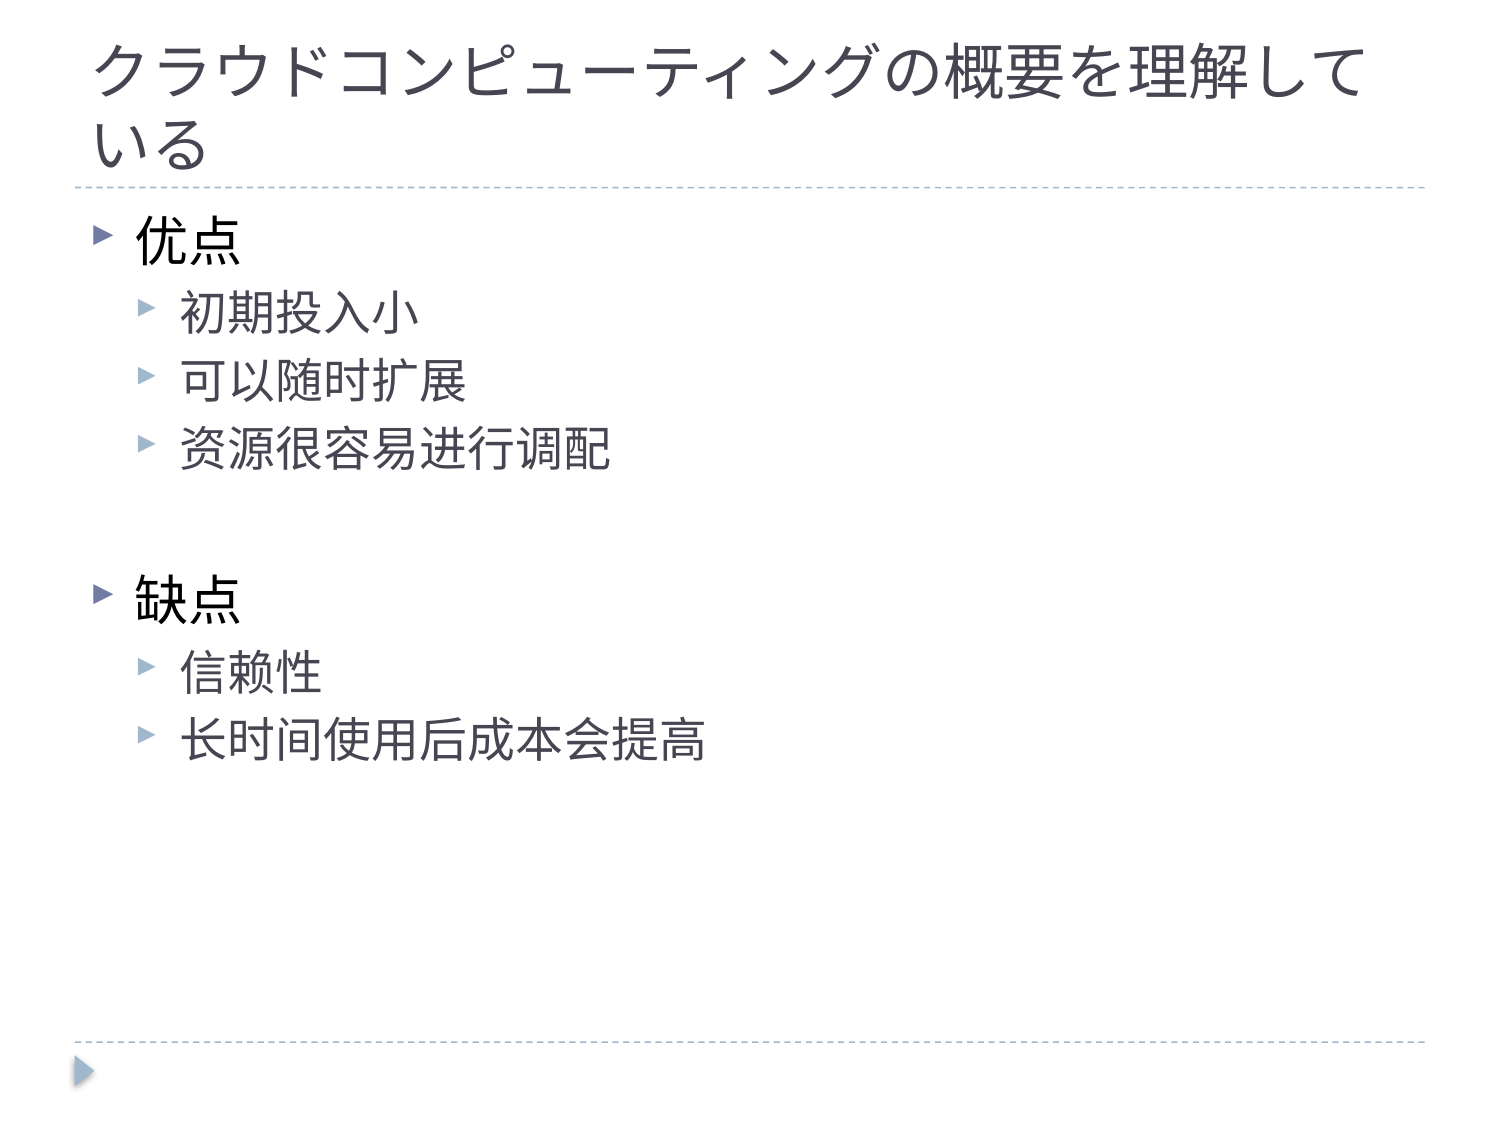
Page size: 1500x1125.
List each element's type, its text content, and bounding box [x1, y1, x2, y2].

list 优点 初期投入小 可以随时扩展 资源很容易进行调配 缺点 信赖性 长时间使用后成本会提高 [75, 200, 1425, 1010]
title クラウドコンピューティングの概要を理解している [75, 24, 1425, 188]
